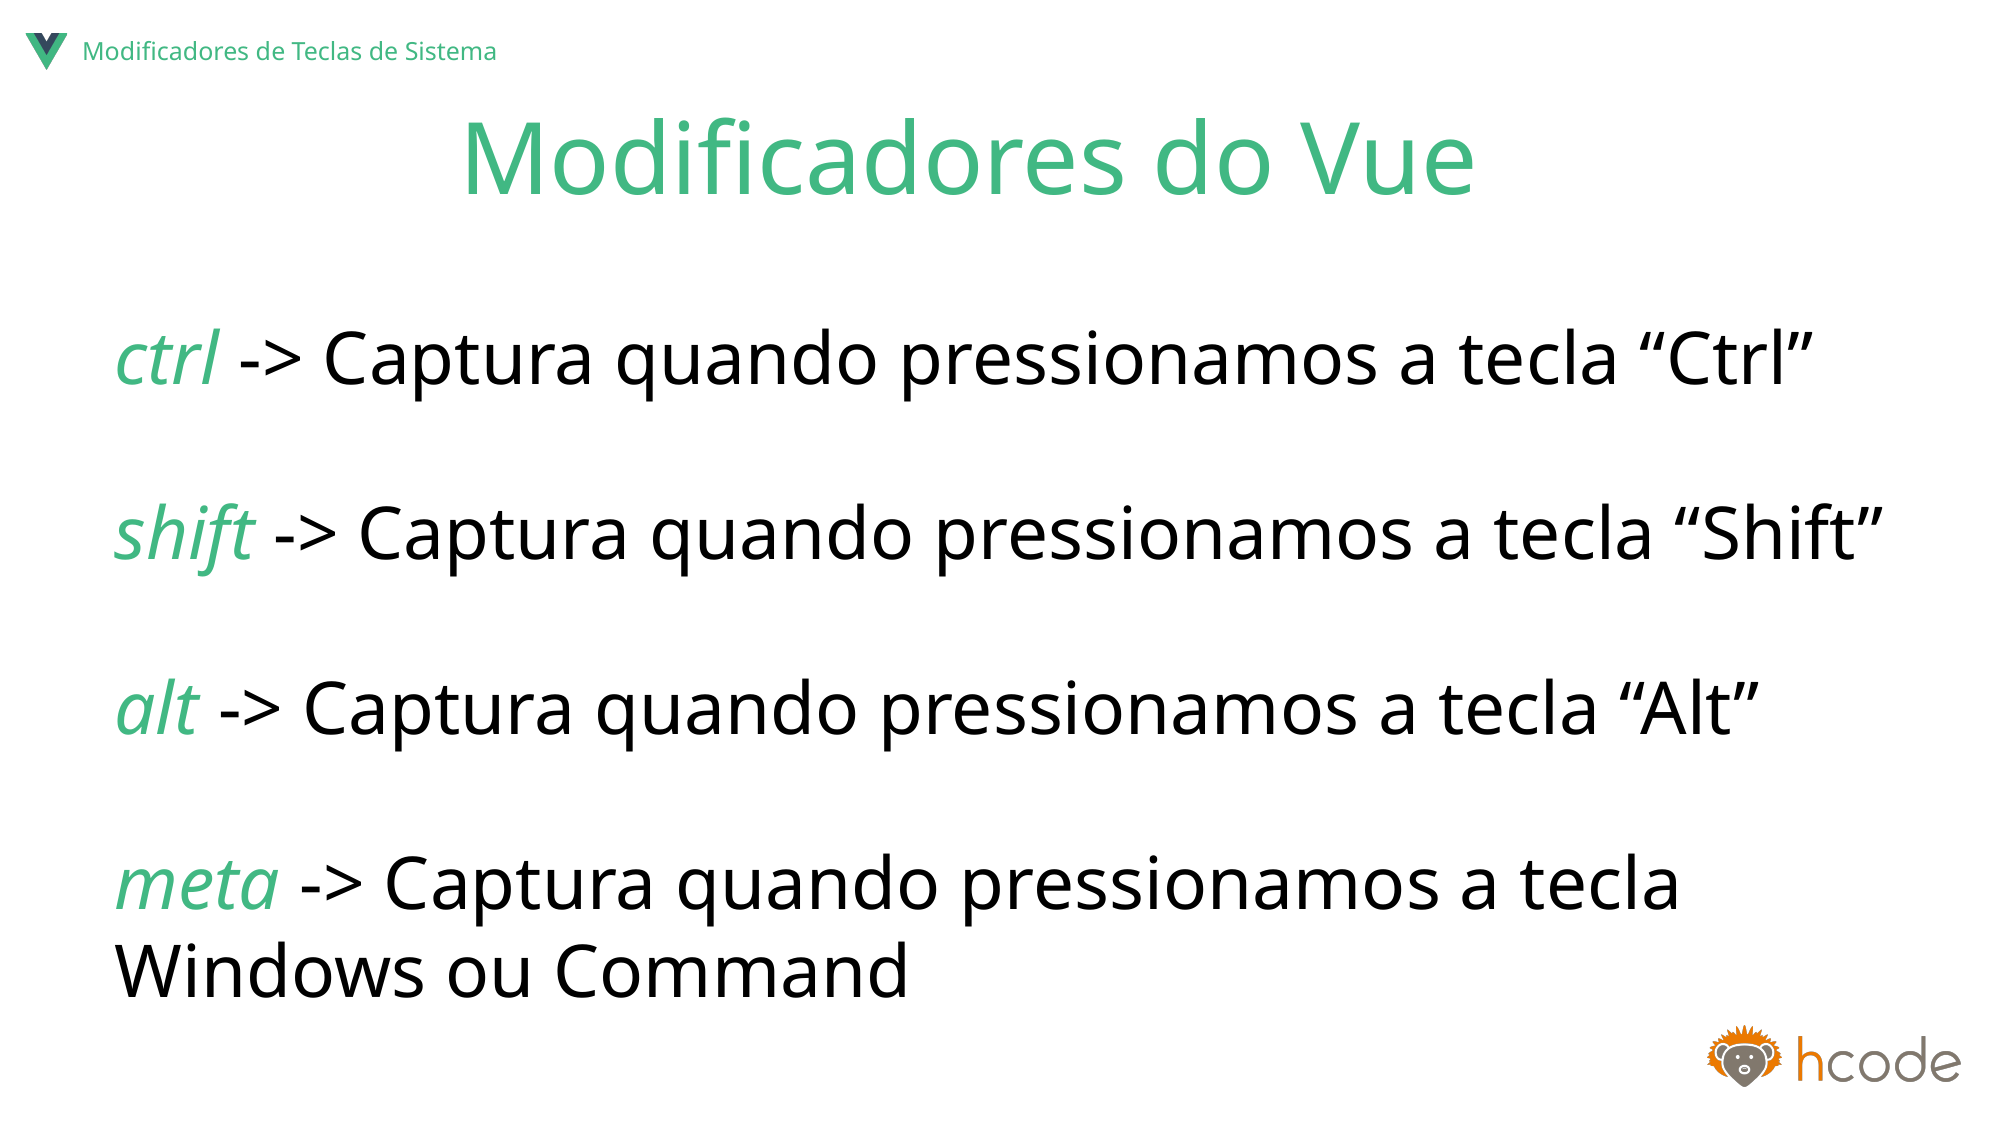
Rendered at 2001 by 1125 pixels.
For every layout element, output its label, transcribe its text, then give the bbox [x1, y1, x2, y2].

text_box Modificadores do Vue [119, 70, 1819, 238]
text_box ctrl -> Captura quando pressionamos a tecla “Ctrl” shift -> Captura quando pressionamos a tecla “Shift” alt -> Captura quando pressionamos a tecla “Alt” meta -> Captura quando pressionamos a tecla Windows ou Command [99, 237, 1961, 1087]
picture [25, 32, 68, 72]
text_box Modificadores de Teclas de Sistema [67, 20, 1445, 84]
picture [1707, 1025, 1962, 1087]
